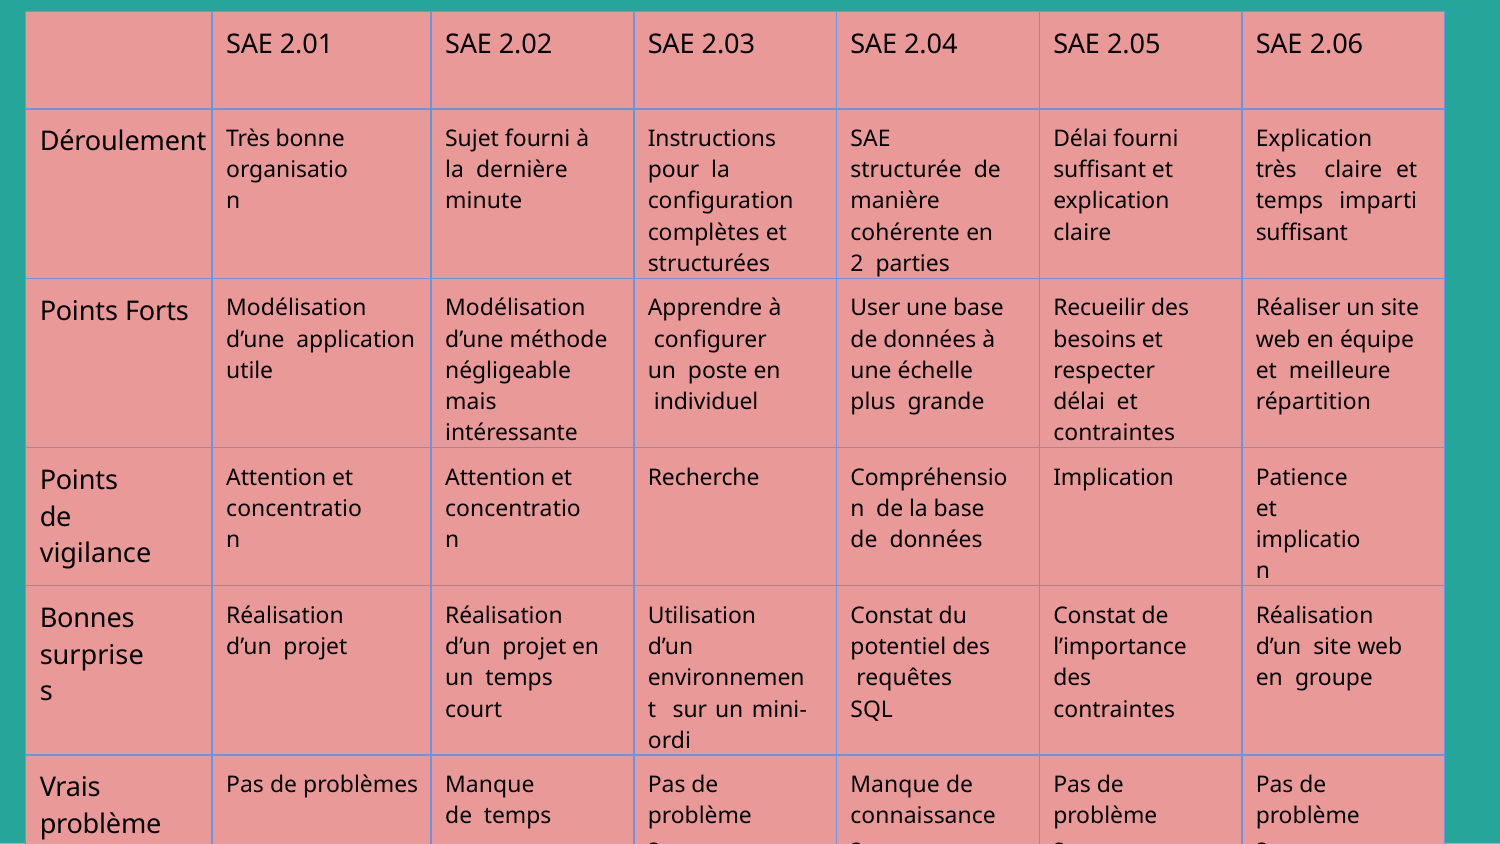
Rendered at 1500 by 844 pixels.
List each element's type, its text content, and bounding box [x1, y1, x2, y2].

table_cell Bonnes surprises [26, 586, 211, 754]
table_cell Vrais problèmes [26, 756, 211, 844]
table_cell Recherche [635, 448, 836, 585]
table_cell Attention et concentration [432, 448, 633, 585]
table_cell Réalisation d’un site web en groupe [1243, 586, 1444, 754]
table_cell Pas de problèmes [1040, 756, 1241, 844]
table_header SAE 2.03 [635, 12, 836, 108]
table_cell Utilisation d’un environnement sur un mini-ordi [635, 586, 836, 754]
table_cell Implication [1040, 448, 1241, 585]
table_cell Réalisation d’un projet [213, 586, 430, 754]
table_cell Instructions pour la configuration complètes et structurées [635, 110, 836, 278]
table_cell Pas de problèmes [213, 756, 430, 844]
table_header SAE 2.02 [432, 12, 633, 108]
table_cell Pas de problèmes [635, 756, 836, 844]
table_cell Manque de temps [432, 756, 633, 844]
table_cell Apprendre à configurer un poste en individuel [635, 279, 836, 447]
table_cell Modélisation d’une méthode négligeable mais intéressante [432, 279, 633, 447]
table_cell Patience et implication [1243, 448, 1444, 585]
table_header SAE 2.06 [1243, 12, 1444, 108]
table_cell SAE structurée de manière cohérente en 2 parties [837, 110, 1039, 278]
table_cell Réaliser un site web en équipe et meilleure répartition [1243, 279, 1444, 447]
table_header SAE 2.01 [213, 12, 430, 108]
table_cell Points de vigilance [26, 448, 211, 585]
table_cell Très bonne organisation [213, 110, 430, 278]
table_header SAE 2.05 [1040, 12, 1241, 108]
table_cell Recueilir des besoins et respecter délai et contraintes [1040, 279, 1241, 447]
table_cell Constat de l’importance des contraintes [1040, 586, 1241, 754]
table_header SAE 2.04 [837, 12, 1039, 108]
table_cell Constat du potentiel des requêtes SQL [837, 586, 1039, 754]
table_header [26, 12, 211, 108]
table_cell User une base de données à une échelle plus grande [837, 279, 1039, 447]
table_cell Compréhension de la base de données [837, 448, 1039, 585]
table_cell Pas de problèmes [1243, 756, 1444, 844]
table_cell Réalisation d’un projet en un temps court [432, 586, 633, 754]
table_cell Modélisation d’une application utile [213, 279, 430, 447]
table_cell Déroulement [26, 110, 211, 278]
table_cell Explication très claire et temps imparti suffisant [1243, 110, 1444, 278]
table_cell Manque de connaissances [837, 756, 1039, 844]
table_cell Sujet fourni à la dernière minute [432, 110, 633, 278]
table_cell Points Forts [26, 279, 211, 447]
table_cell Attention et concentration [213, 448, 430, 585]
table_cell Délai fourni suffisant et explication claire [1040, 110, 1241, 278]
